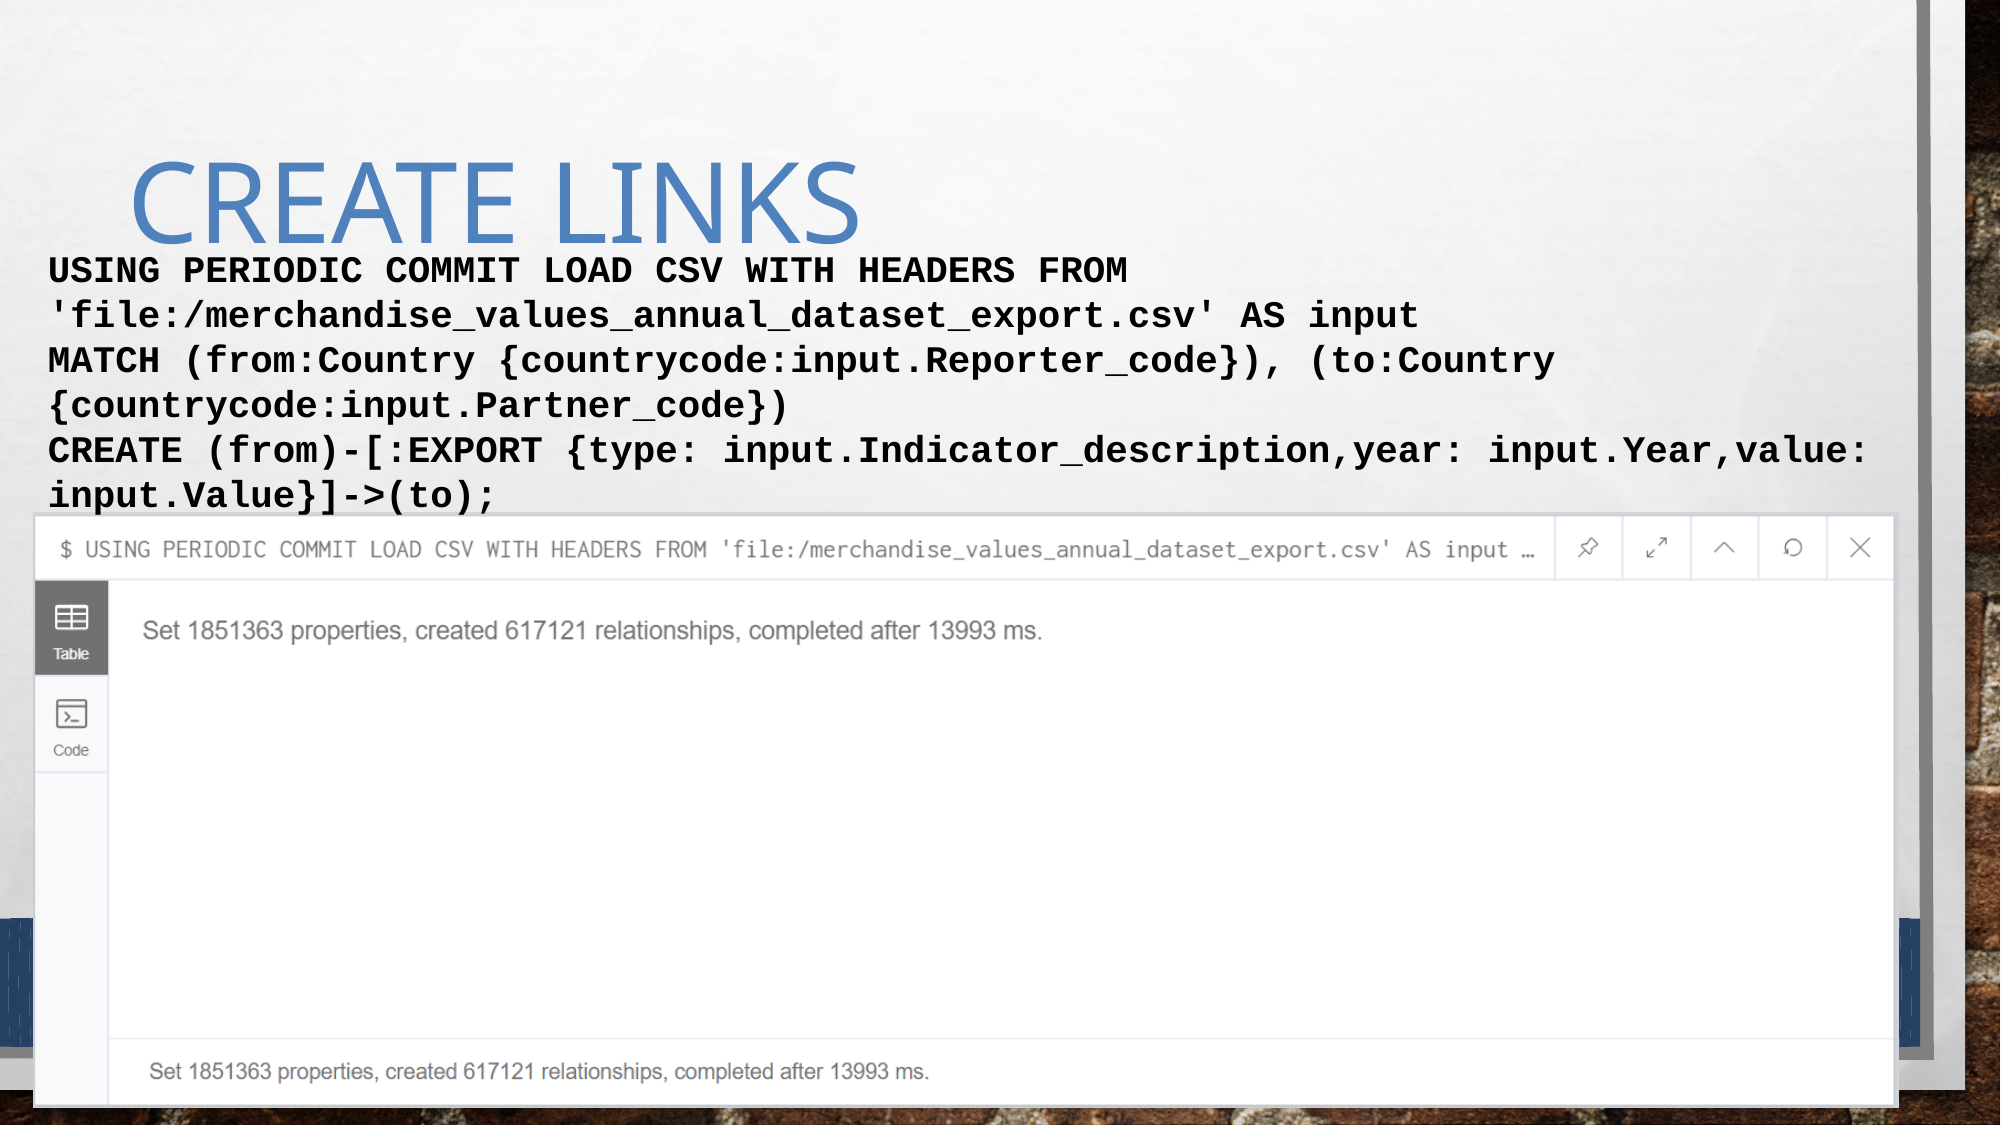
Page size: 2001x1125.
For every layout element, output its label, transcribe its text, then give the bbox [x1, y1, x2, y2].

text_box USING PERIODIC COMMIT LOAD CSV WITH HEADERS FROM 'file:/merchandise_values_annual_dataset_export.csv' AS input MATCH (from:Country {countrycode:input.Reporter_code}), (to:Country {countrycode:input.Partner_code}) CREATE (from)-[:EXPORT {type: input.Indicator_description,year: input.Year,value: input.Value}]->(to); [33, 237, 1984, 522]
picture [0, 0, 2000, 1125]
title Create links [112, 112, 1818, 302]
